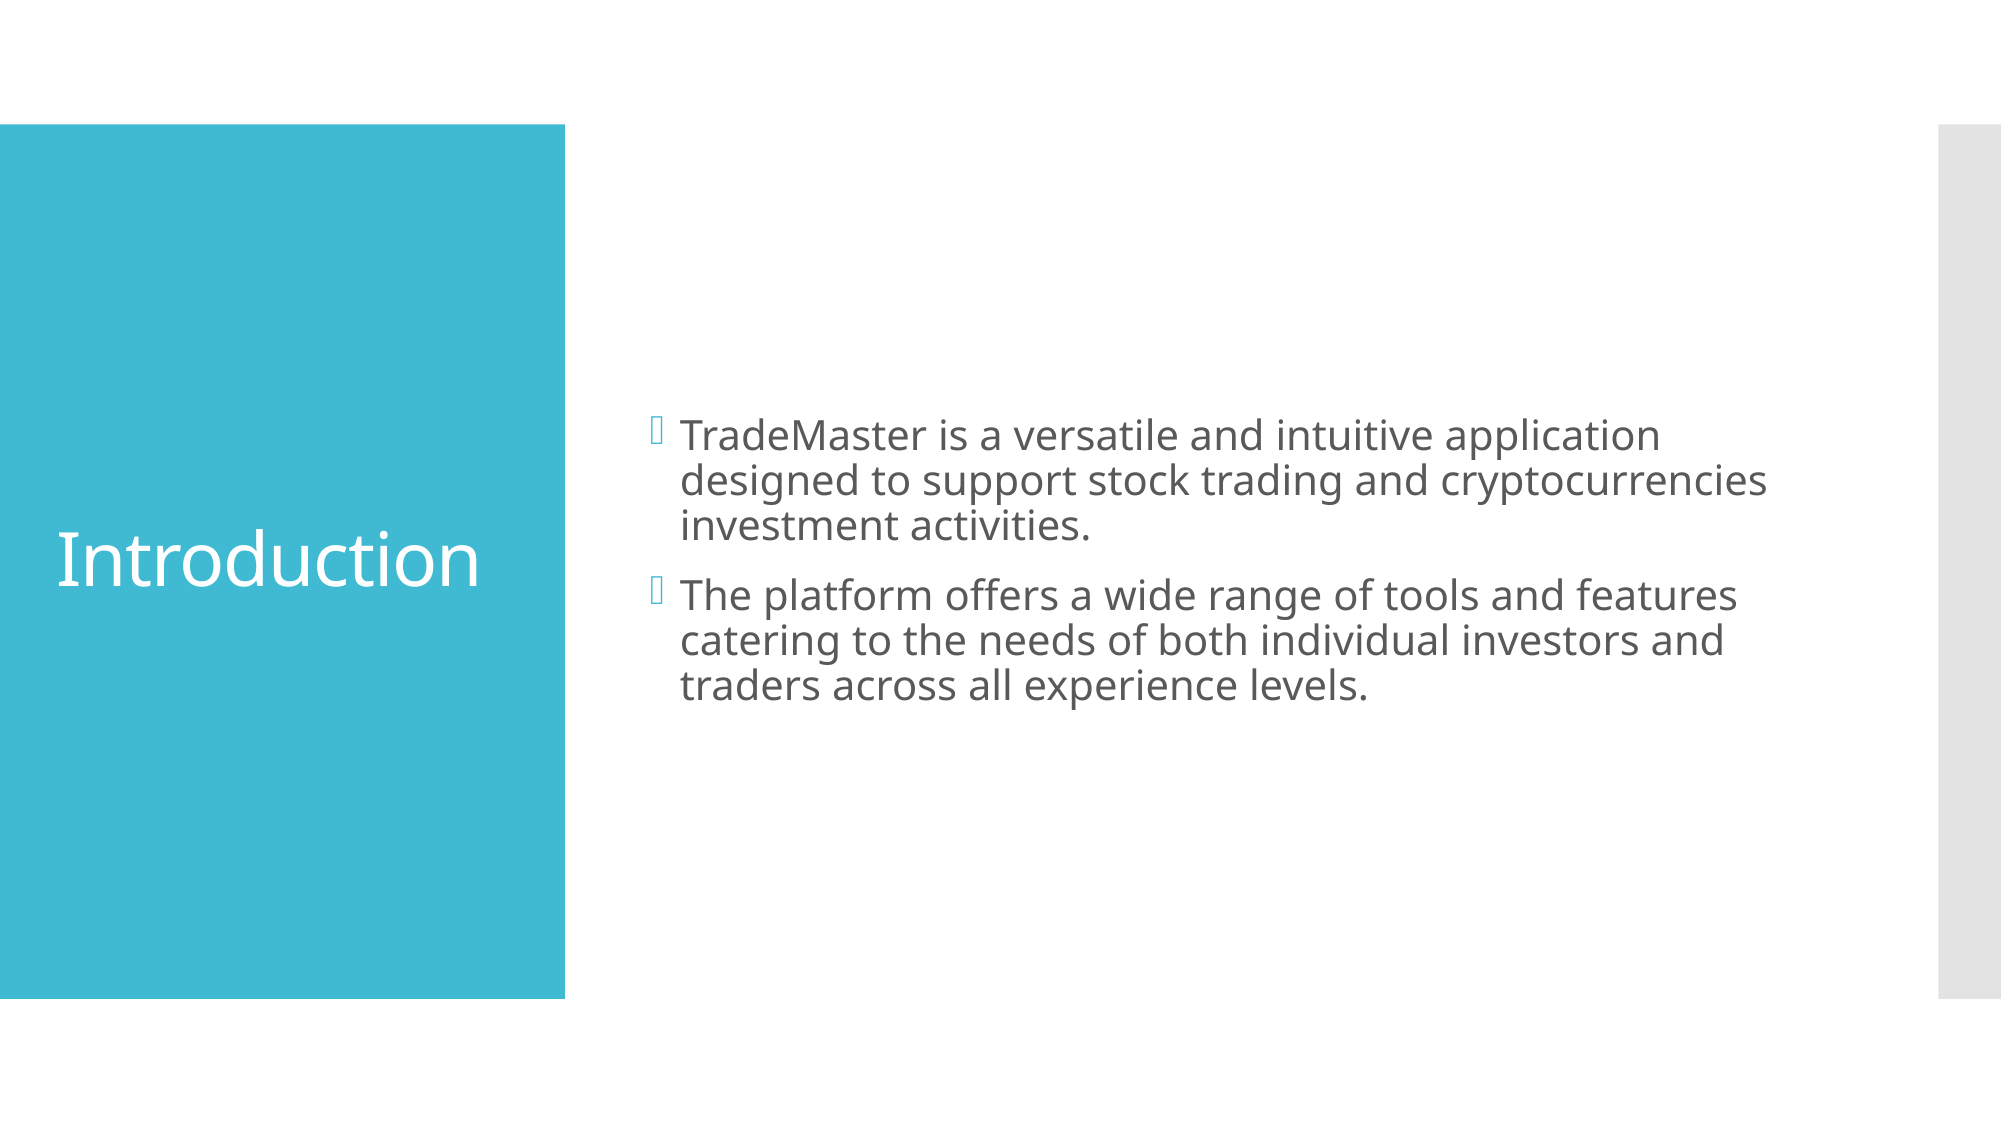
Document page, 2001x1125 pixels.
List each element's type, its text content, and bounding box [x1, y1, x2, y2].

title Introduction [41, 184, 525, 940]
list TradeMaster is a versatile and intuitive application designed to support stock trading and cryptocurrencies investment activities. The platform offers a wide range of tools and features catering to the needs of both individual investors and traders across all experience levels. [634, 141, 1835, 982]
